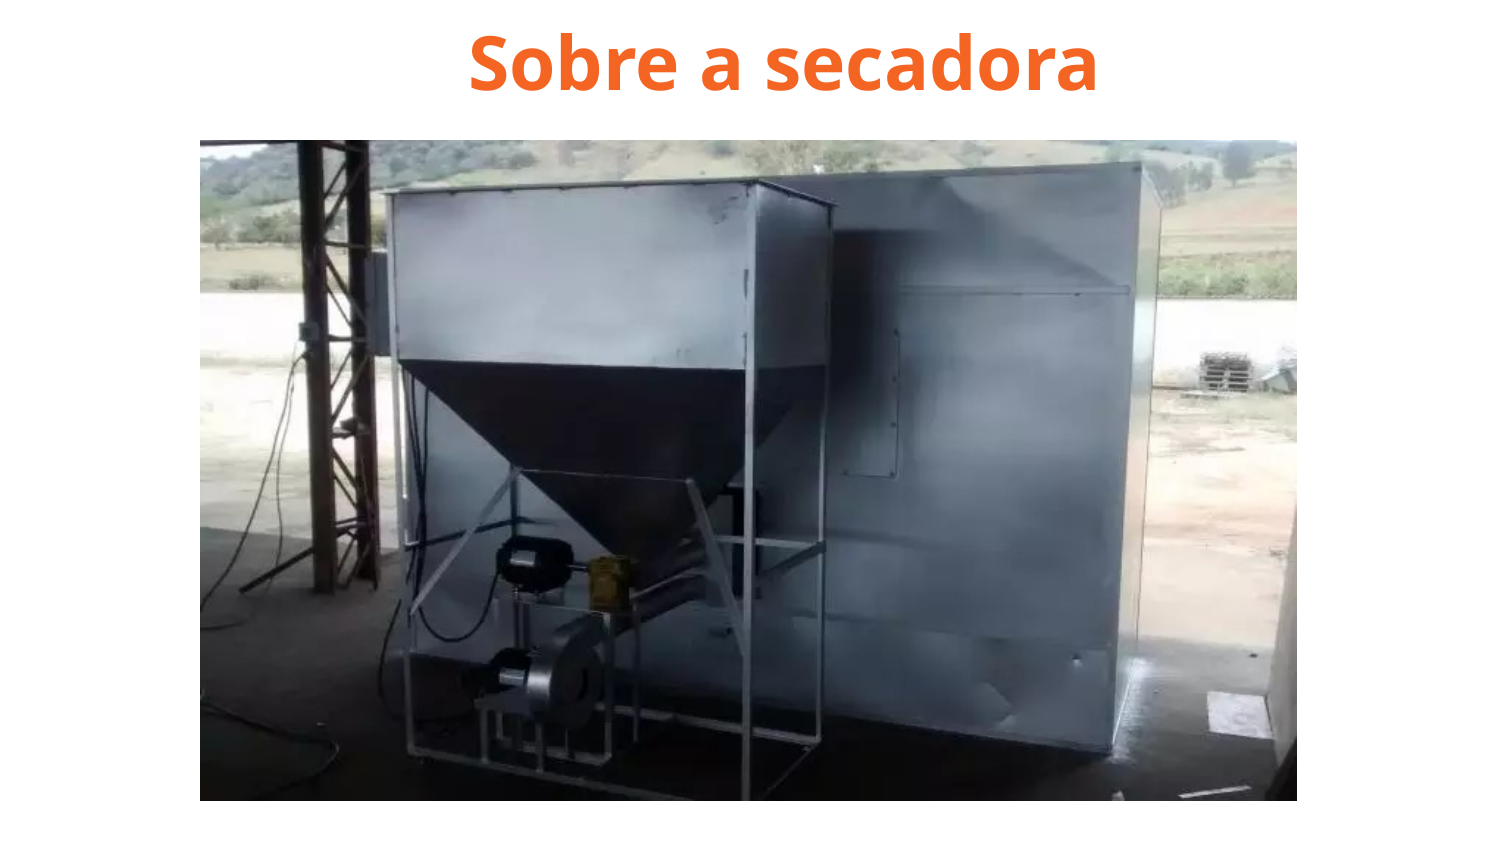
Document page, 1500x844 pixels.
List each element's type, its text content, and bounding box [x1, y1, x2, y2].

title Sobre a secadora [88, 0, 1481, 184]
picture [199, 140, 1297, 801]
